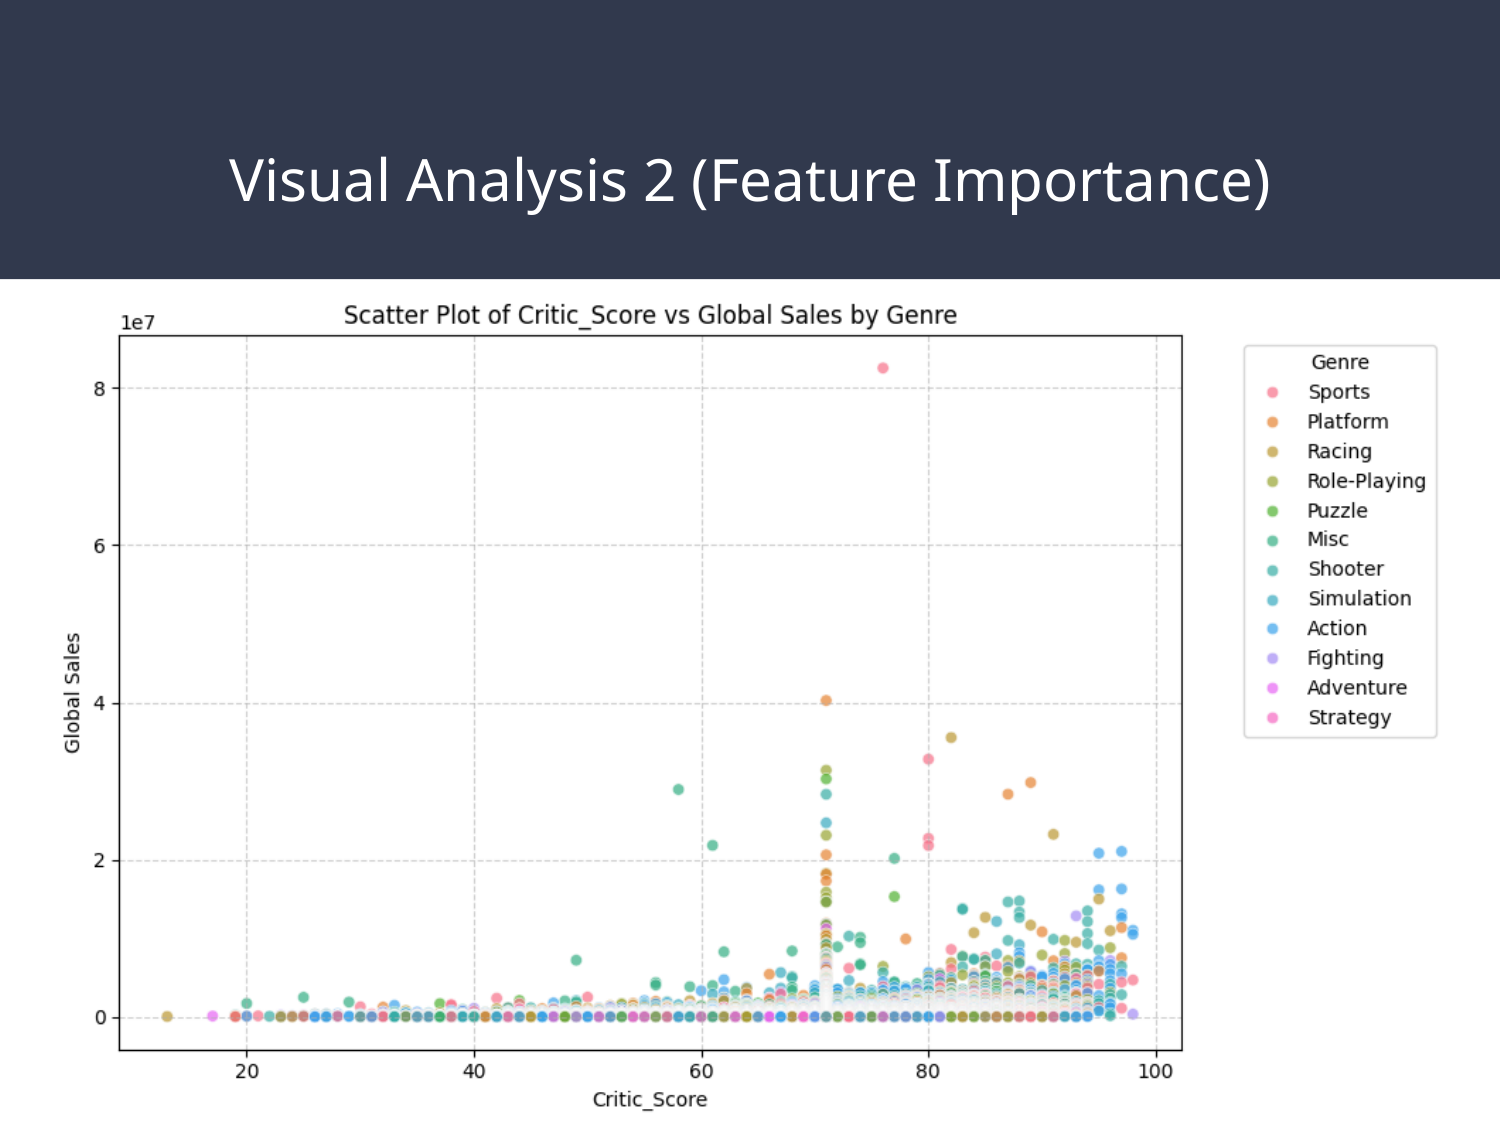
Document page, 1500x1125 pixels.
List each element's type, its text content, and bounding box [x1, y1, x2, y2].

picture [50, 289, 1450, 1125]
title Visual Analysis 2 (Feature Importance) [51, 109, 1449, 246]
